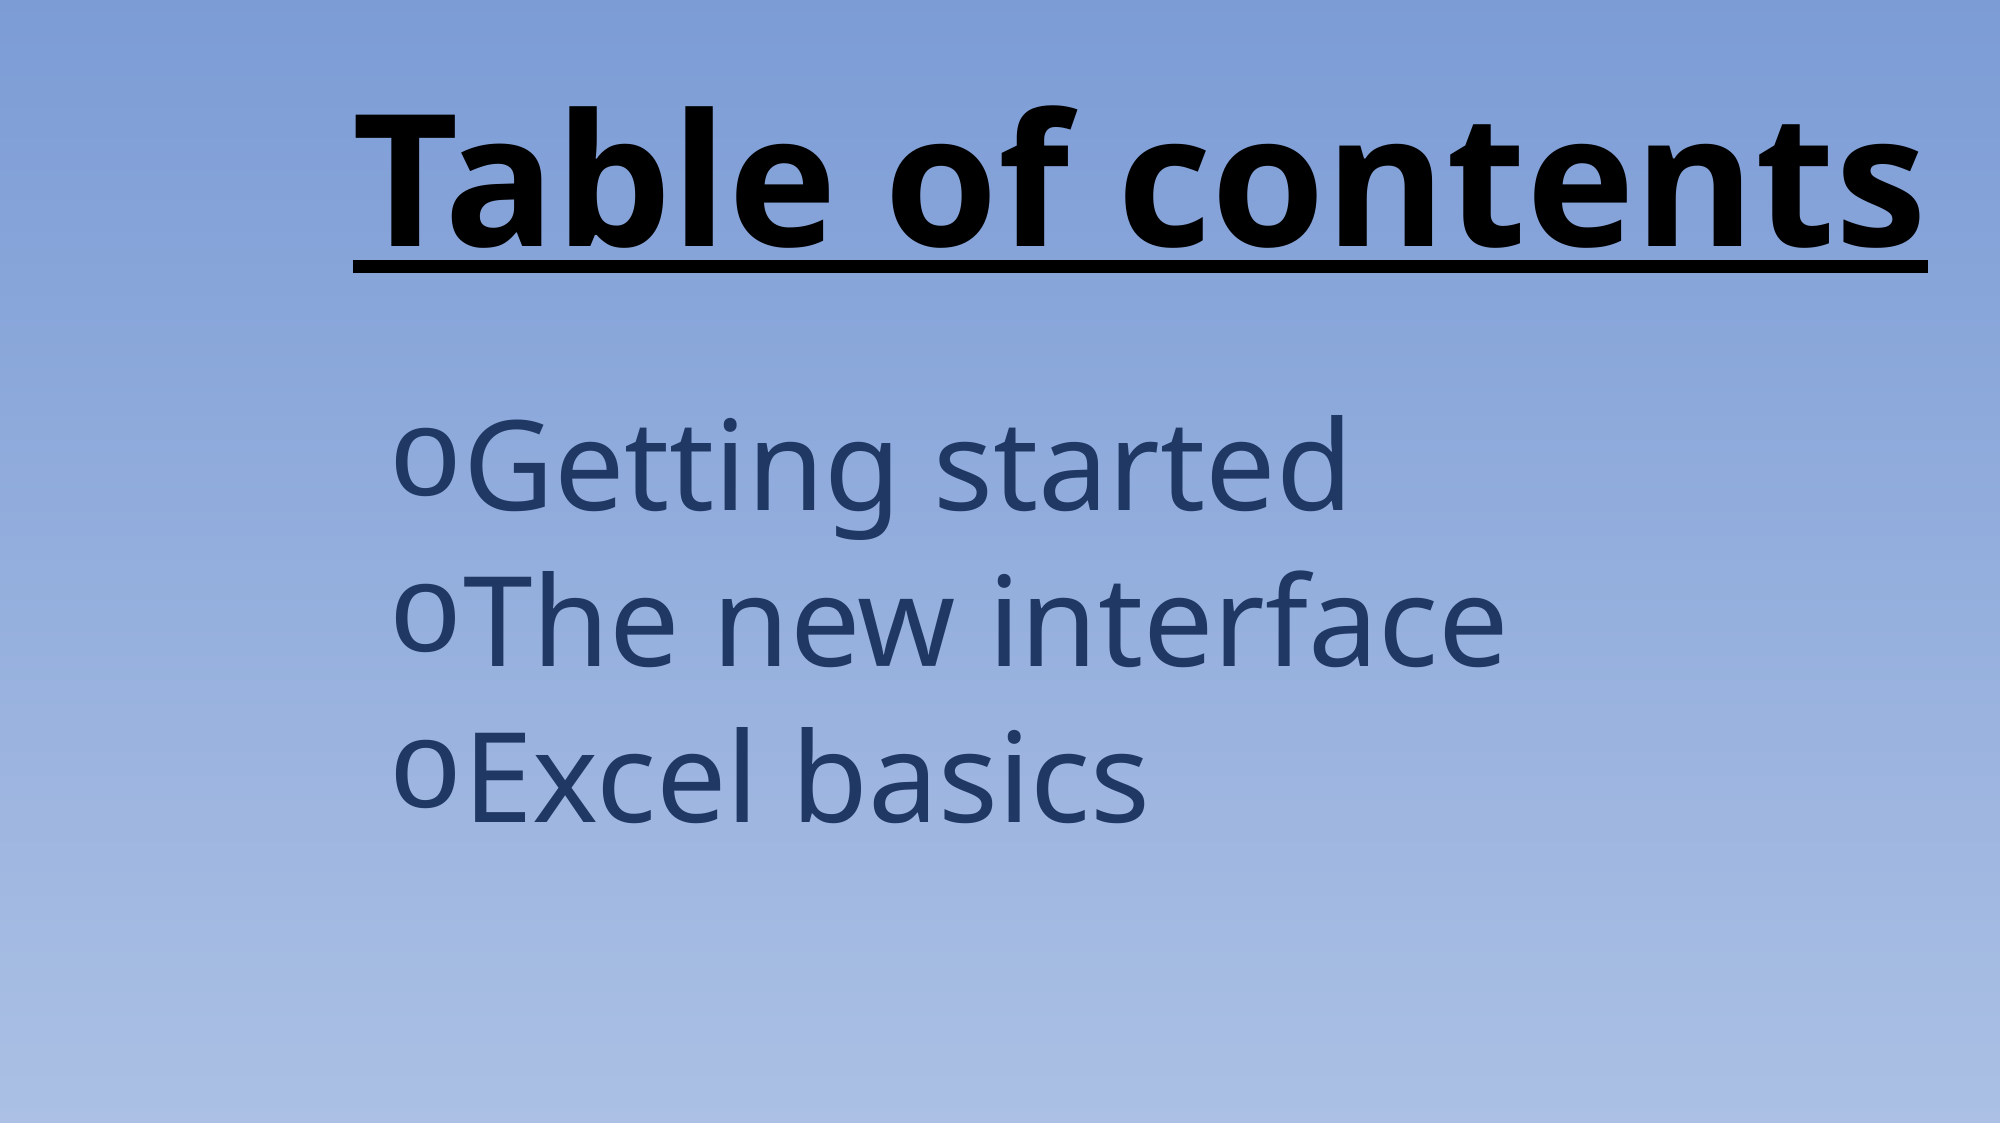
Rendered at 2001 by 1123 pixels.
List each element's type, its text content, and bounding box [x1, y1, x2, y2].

list Getting started The new interface Excel basics [373, 395, 2000, 1108]
title Table of contents [337, 78, 2000, 295]
